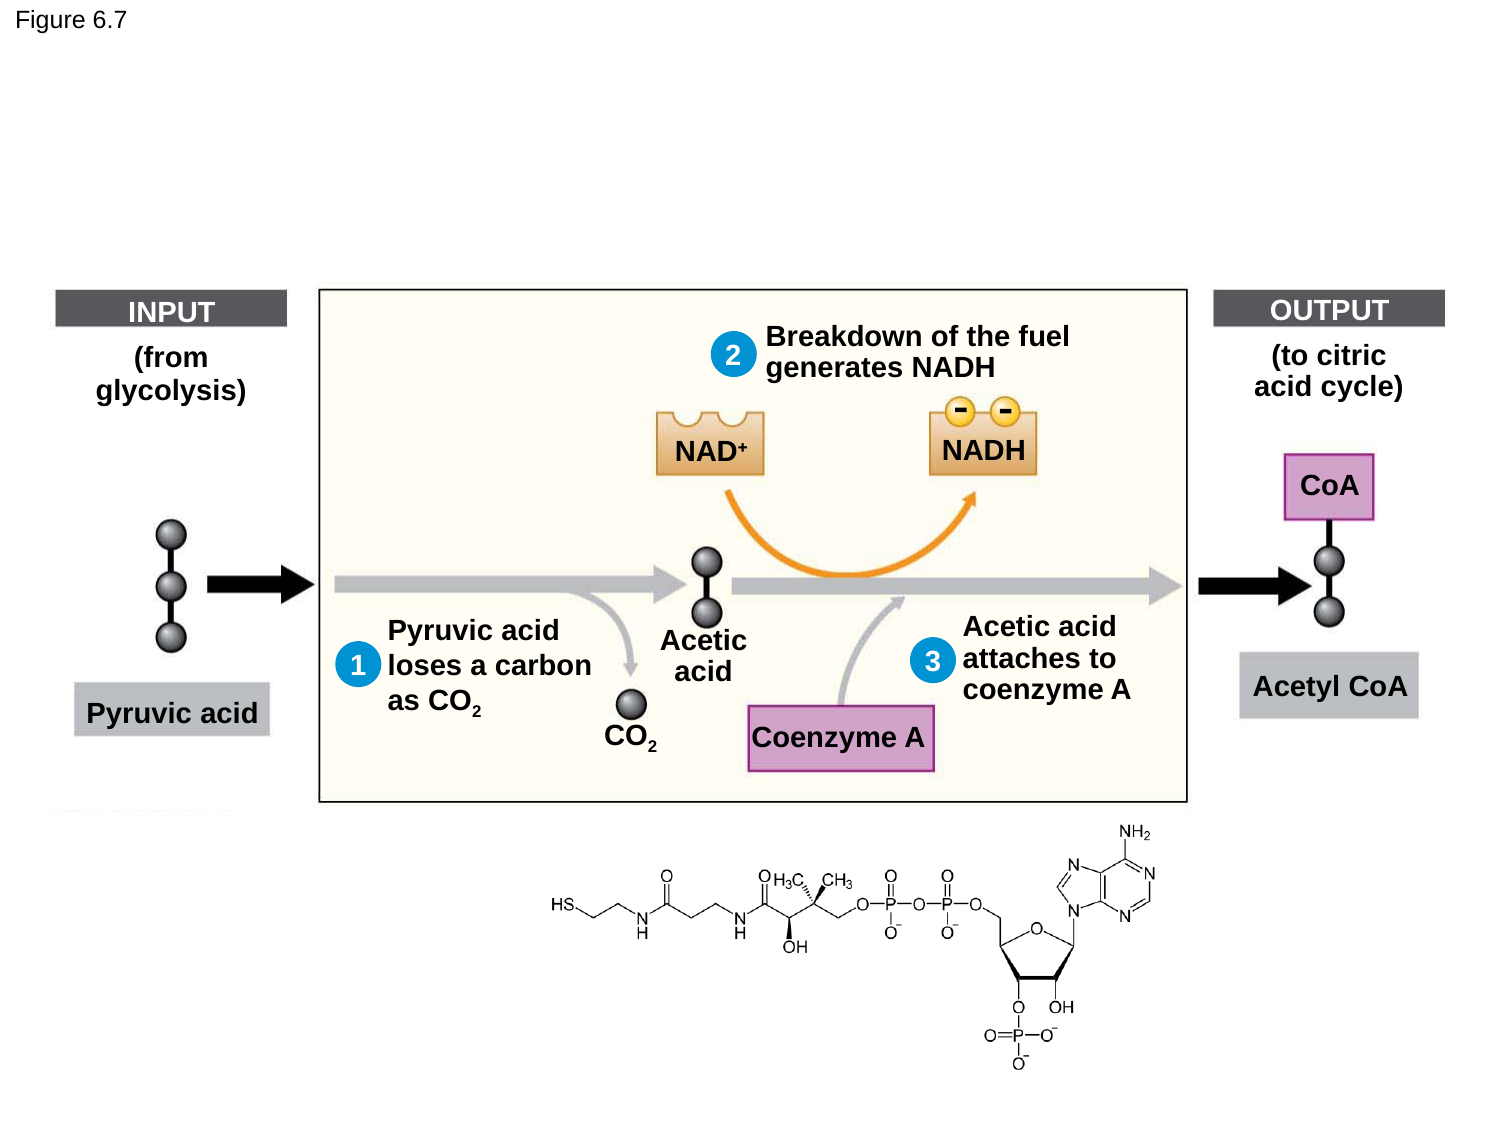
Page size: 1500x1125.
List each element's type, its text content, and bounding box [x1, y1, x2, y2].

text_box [709, 328, 757, 380]
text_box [909, 634, 957, 686]
picture [536, 818, 1170, 1076]
picture [48, 281, 1452, 812]
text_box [334, 638, 382, 690]
title Figure 6.7 [0, 0, 927, 50]
